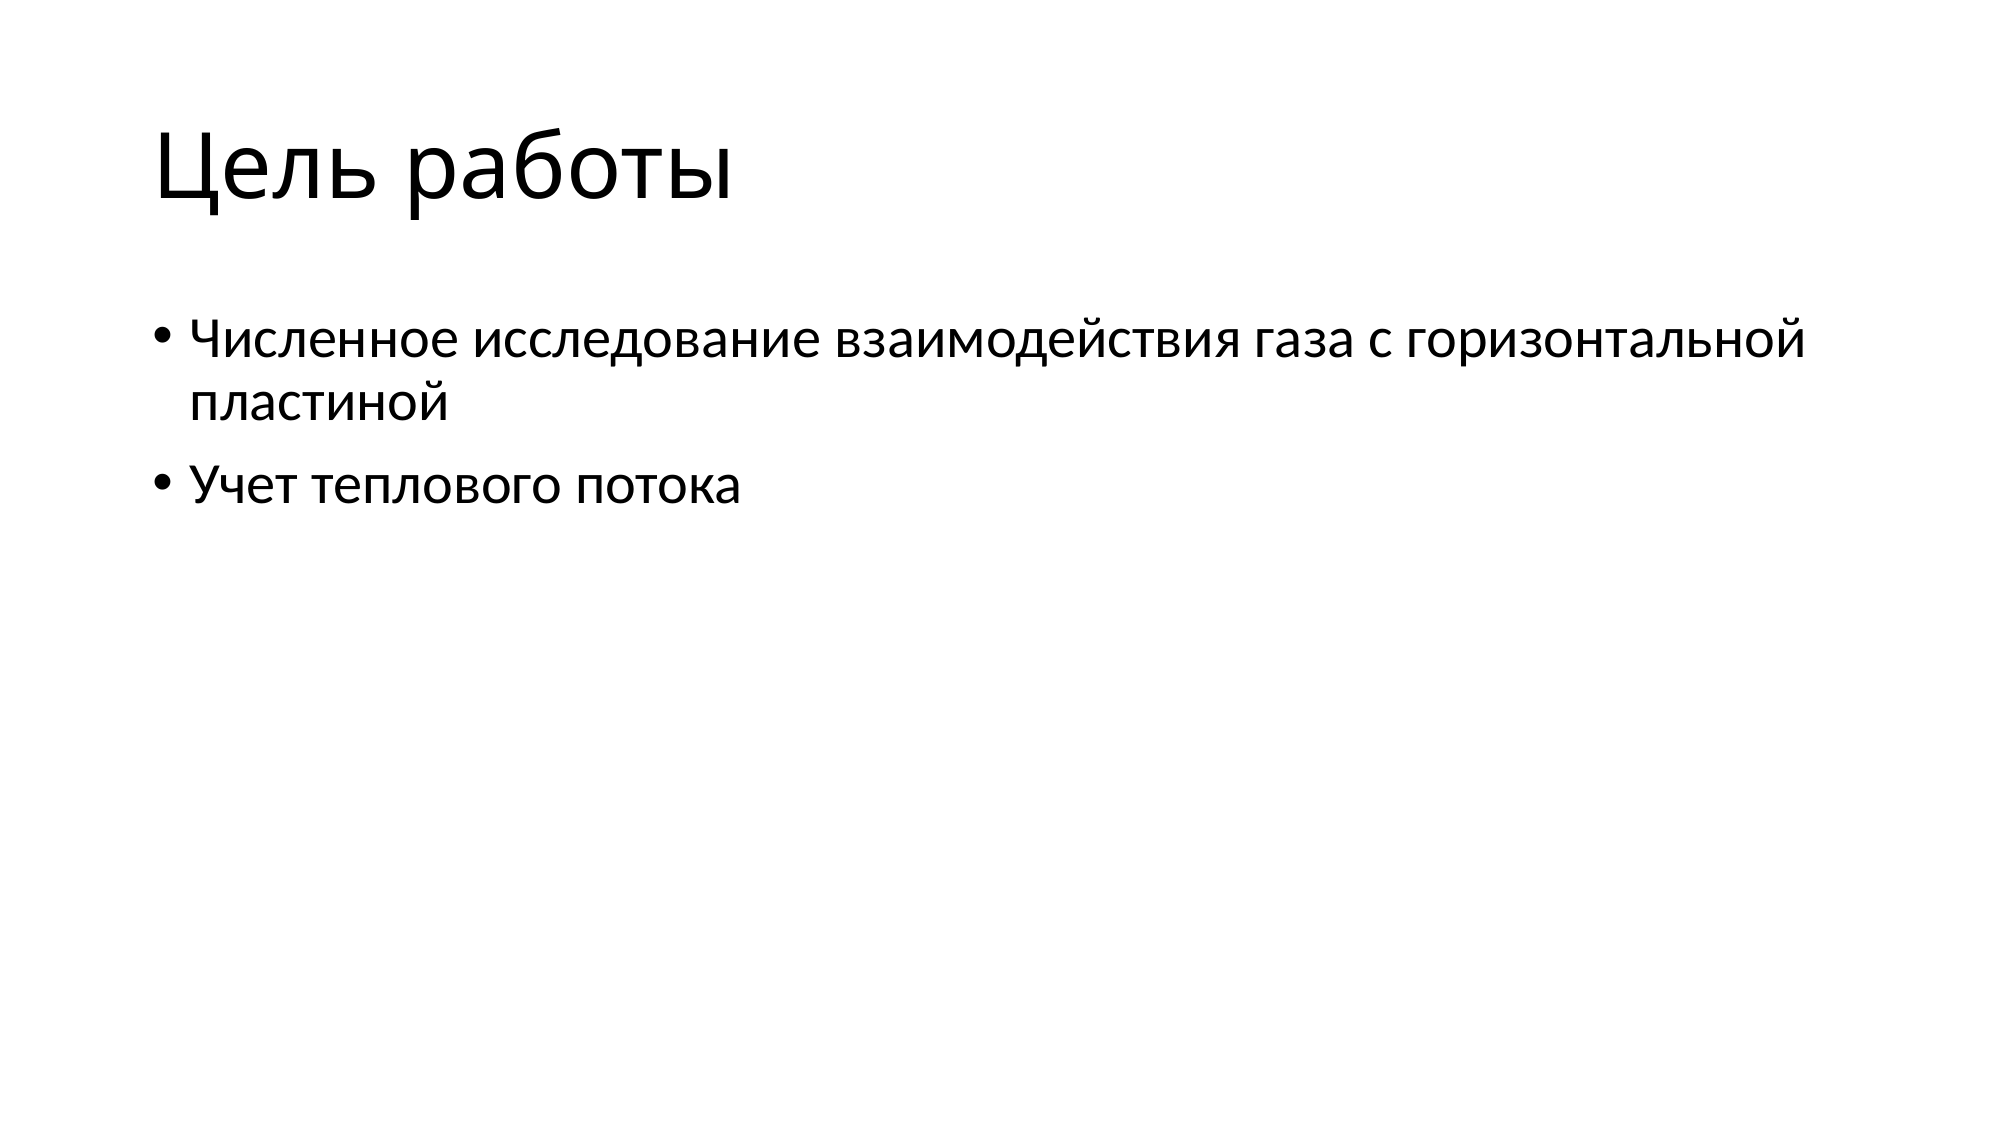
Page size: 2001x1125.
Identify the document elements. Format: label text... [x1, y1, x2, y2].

title Цель работы [137, 59, 1863, 278]
list Численное исследование взаимодействия газа с горизонтальной пластиной Учет теплового потока [137, 299, 1863, 1014]
